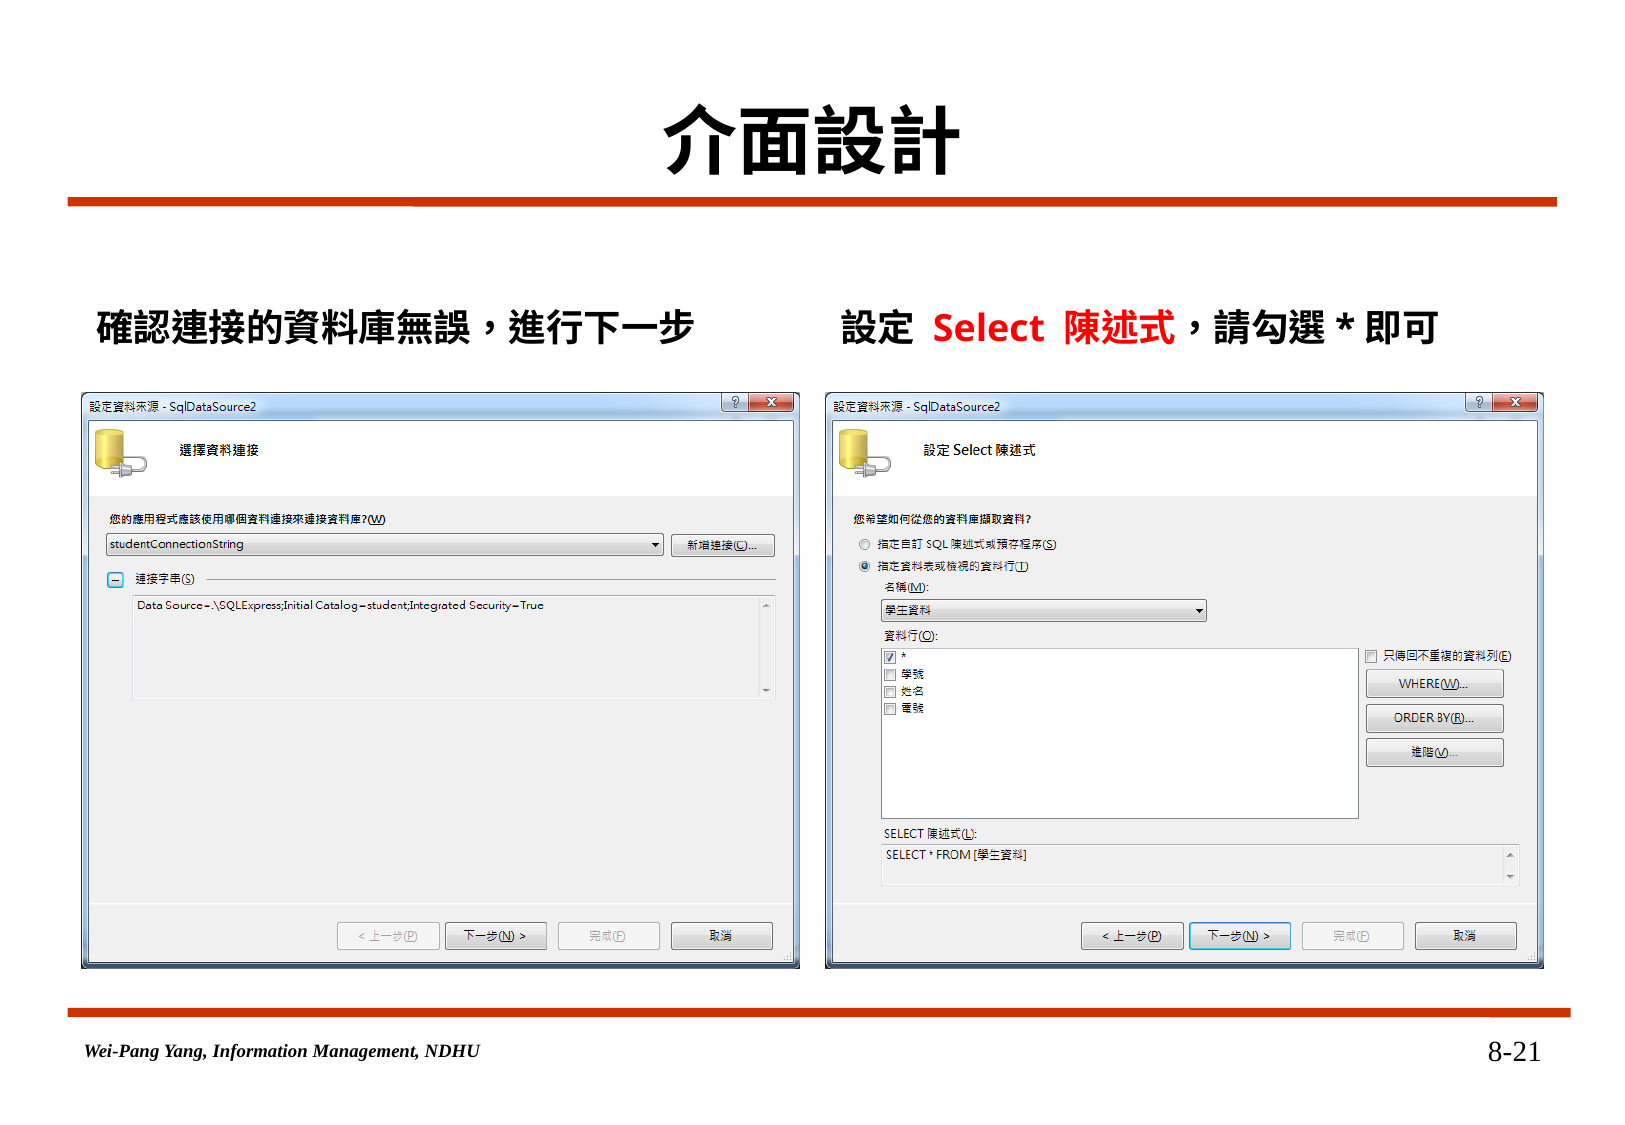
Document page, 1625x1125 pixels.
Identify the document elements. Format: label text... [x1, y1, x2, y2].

list 設定 Select 陳述式，請勾選*即可 [825, 251, 1544, 357]
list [80, 392, 800, 969]
slide_number 8-21 [1218, 1025, 1557, 1100]
list 確認連接的資料庫無誤，進行下一步 [81, 251, 800, 357]
title 介面設計 [81, 45, 1544, 233]
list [824, 392, 1544, 970]
